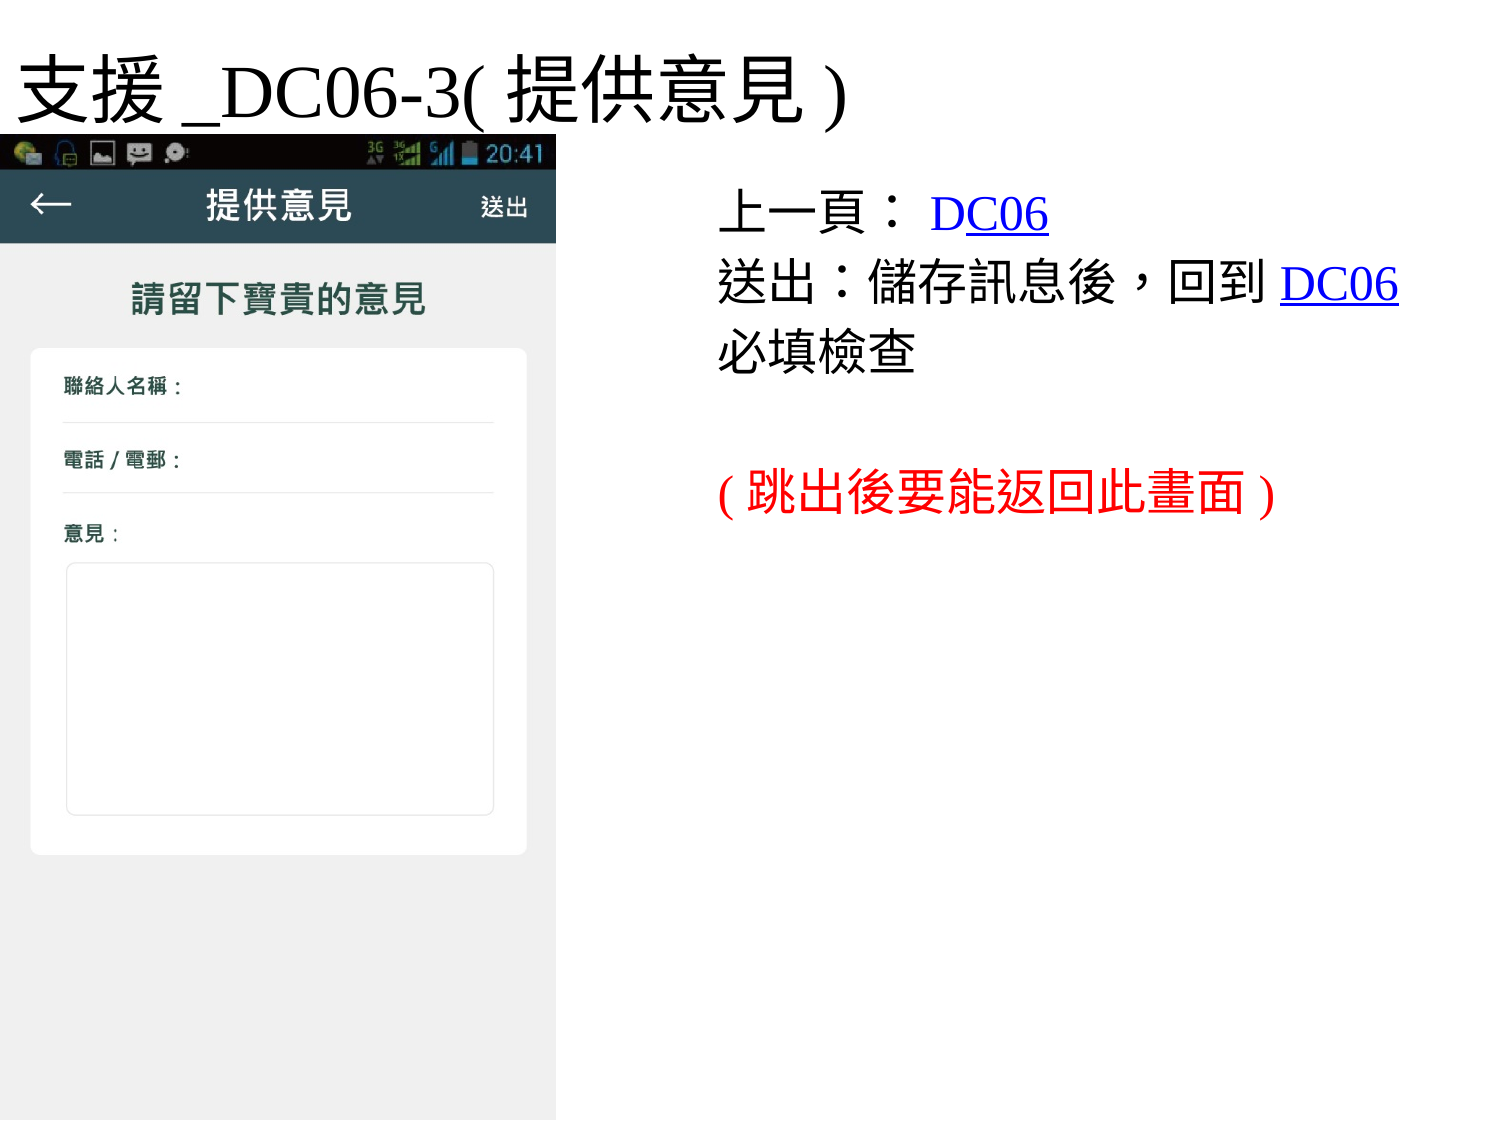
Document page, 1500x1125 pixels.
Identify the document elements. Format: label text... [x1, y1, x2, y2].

picture [0, 134, 556, 1121]
title 支援_DC06-3(提供意見) [0, 3, 1500, 173]
subtitle 上一頁：DC06 送出：儲存訊息後，回到DC06 必填檢查 (跳出後要能返回此畫面) [702, 172, 1500, 1125]
